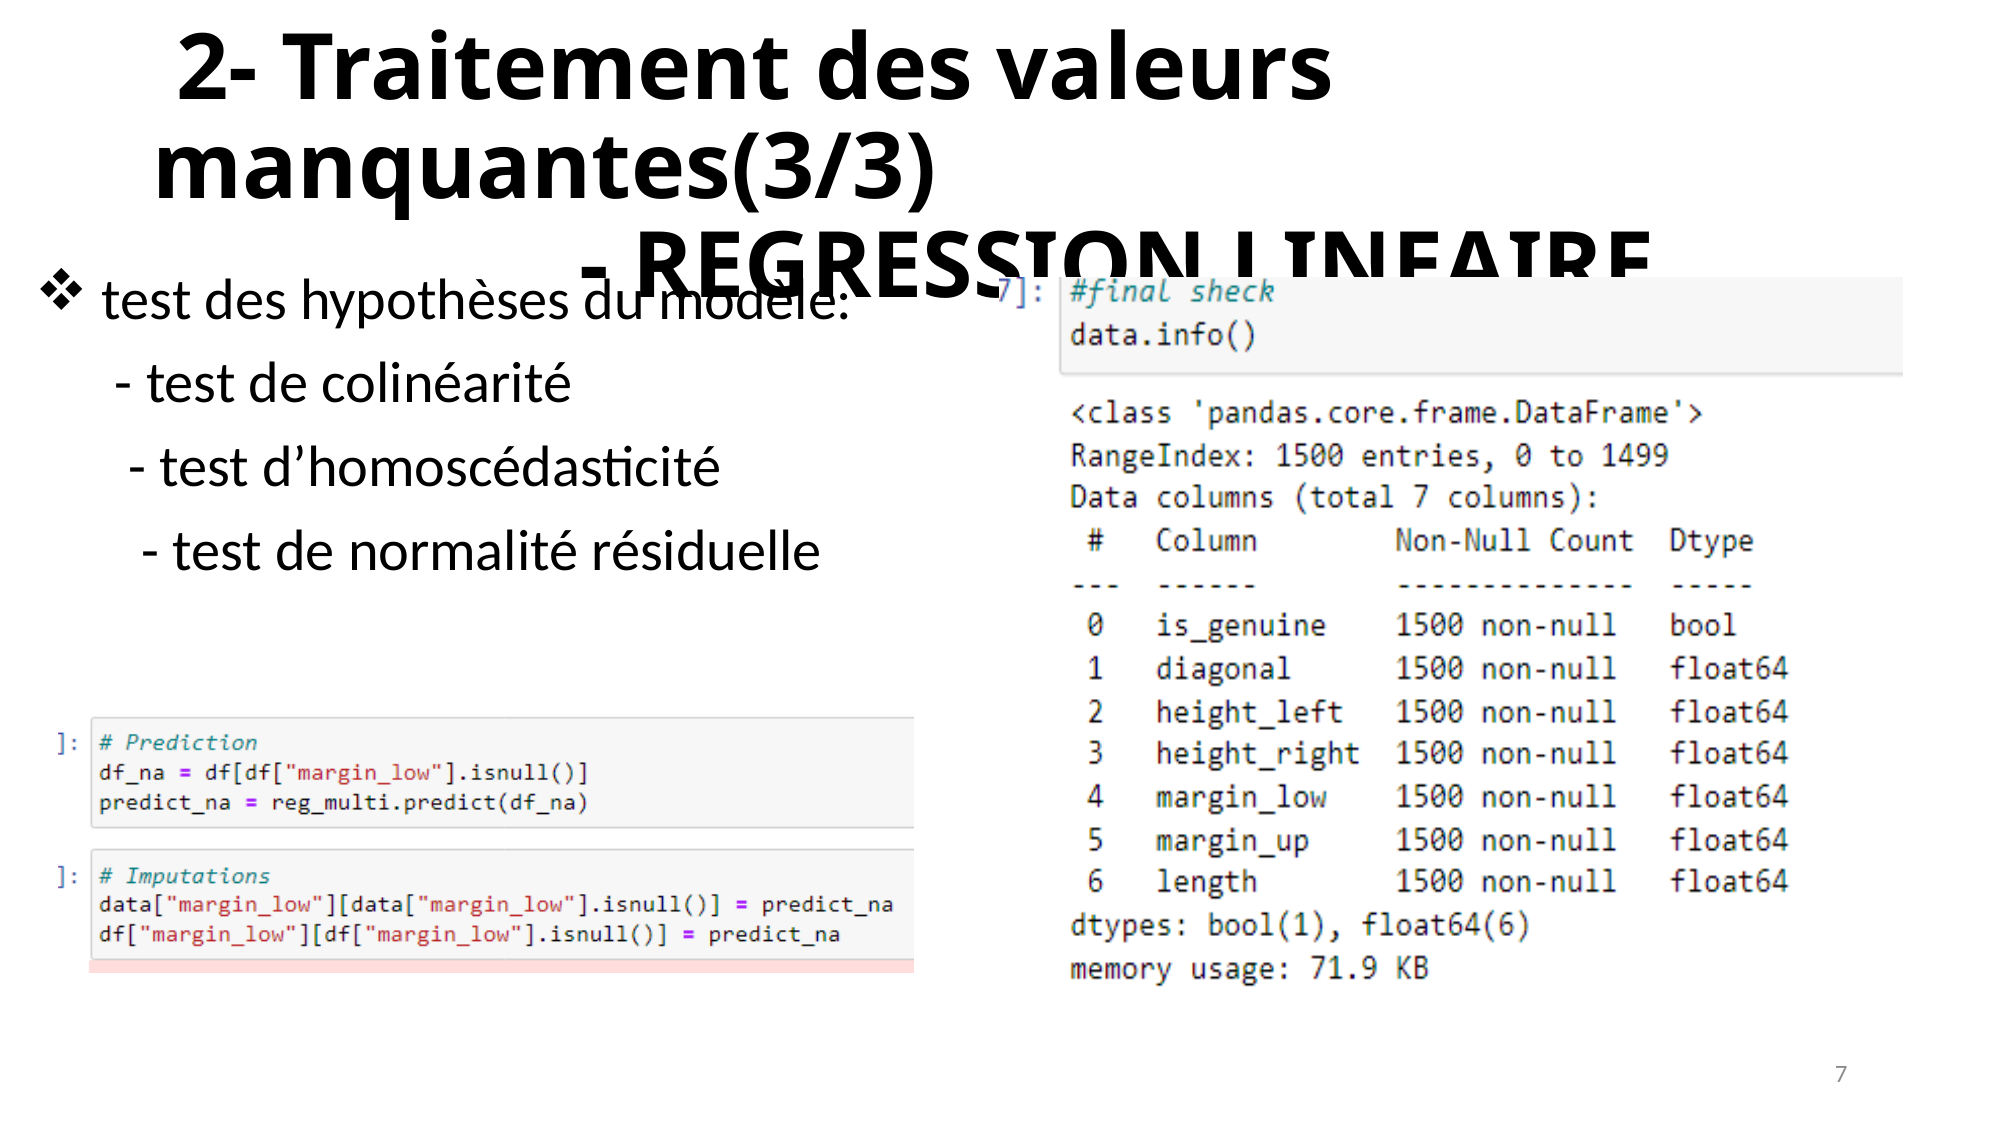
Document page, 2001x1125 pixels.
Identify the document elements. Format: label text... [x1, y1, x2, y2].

picture [58, 711, 914, 973]
slide_number 7 [1412, 1042, 1863, 1103]
picture [999, 277, 1903, 1000]
list test des hypothèses du modèle: - test de colinéarité - test d’homoscédasticité - test de normalité résiduelle [20, 261, 1973, 1087]
title 2- Traitement des valeurs manquantes(3/3) - REGRESSION LINEAIRE [137, 59, 1863, 261]
